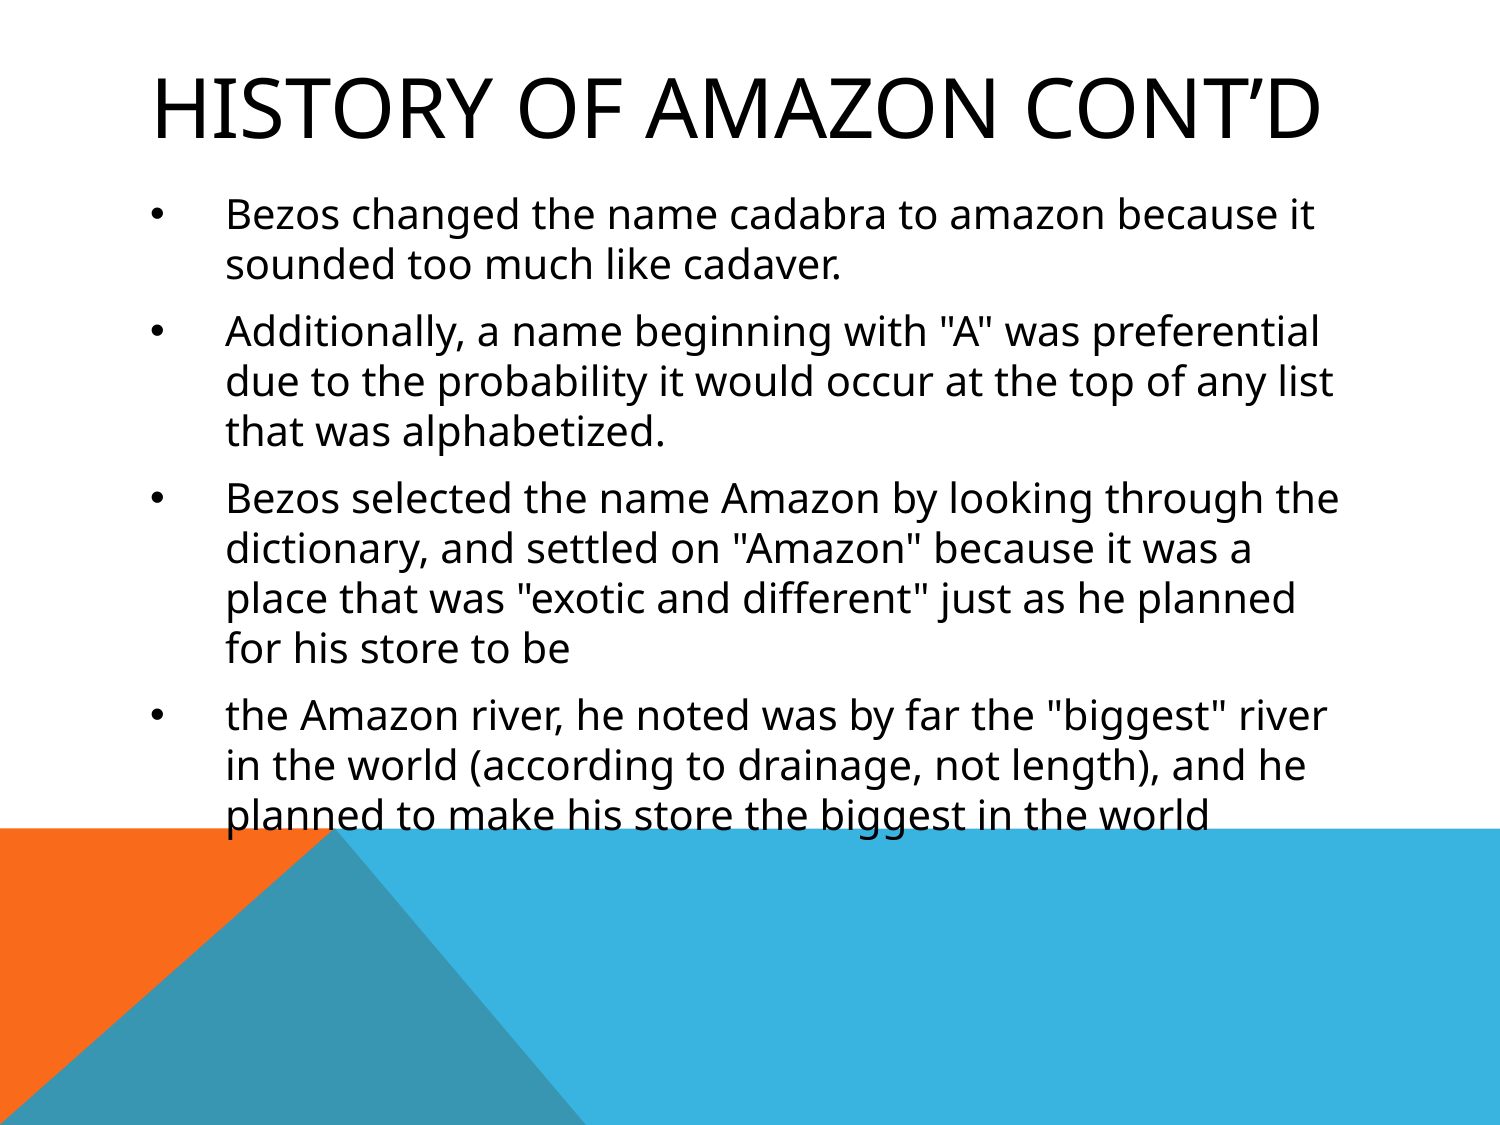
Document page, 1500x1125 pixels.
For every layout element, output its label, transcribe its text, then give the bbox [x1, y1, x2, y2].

list Bezos changed the name cadabra to amazon because it sounded too much like cadaver. Additionally, a name beginning with "A" was preferential due to the probability it would occur at the top of any list that was alphabetized. Bezos selected the name Amazon by looking through the dictionary, and settled on "Amazon" because it was a place that was "exotic and different" just as he planned for his store to be the Amazon river, he noted was by far the "biggest" river in the world (according to drainage, not length), and he planned to make his store the biggest in the world [135, 180, 1369, 1038]
title History of amazon cont’d [135, 60, 1369, 150]
